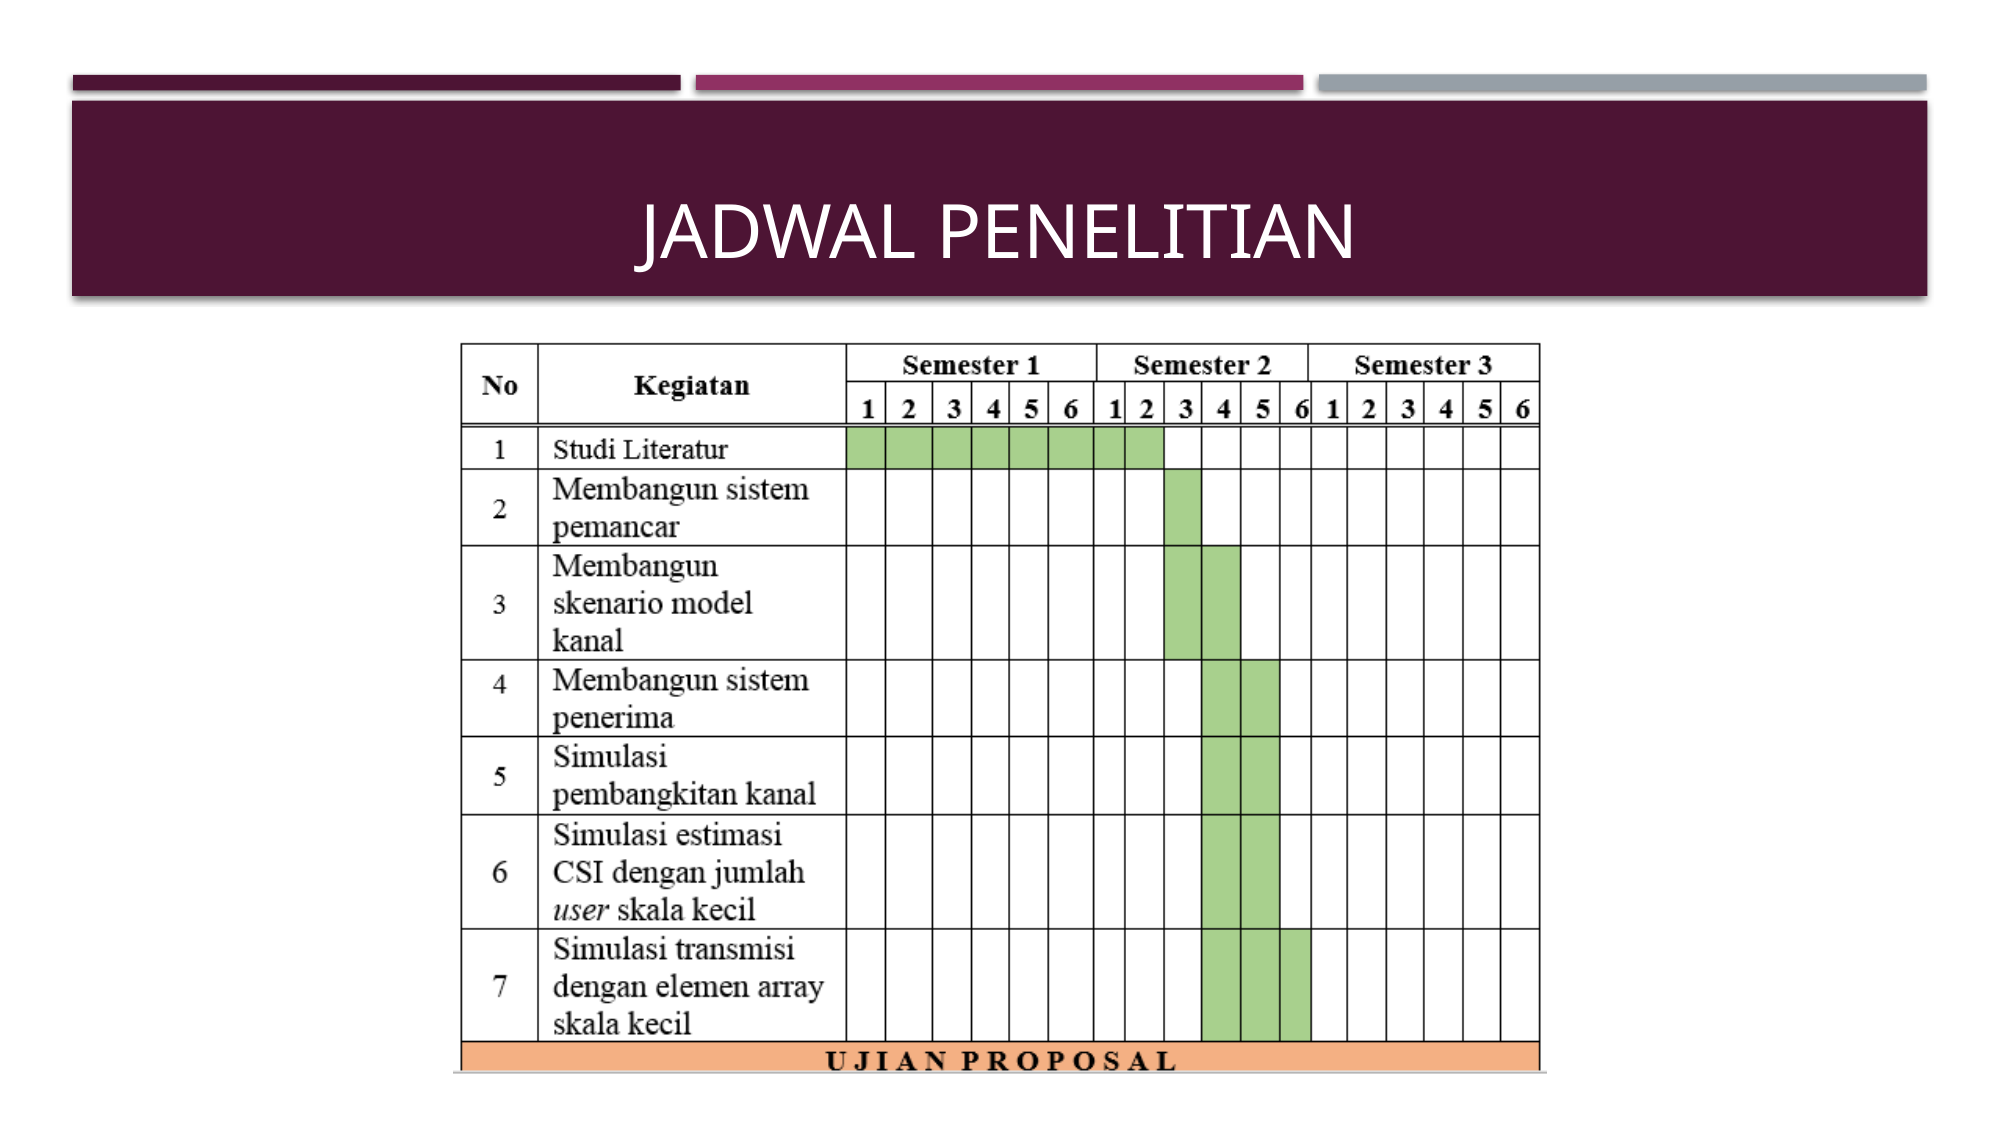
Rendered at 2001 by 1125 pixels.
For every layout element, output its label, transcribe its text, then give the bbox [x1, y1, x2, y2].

picture [453, 334, 1547, 1078]
title Jadwal penelitian [95, 115, 1905, 282]
